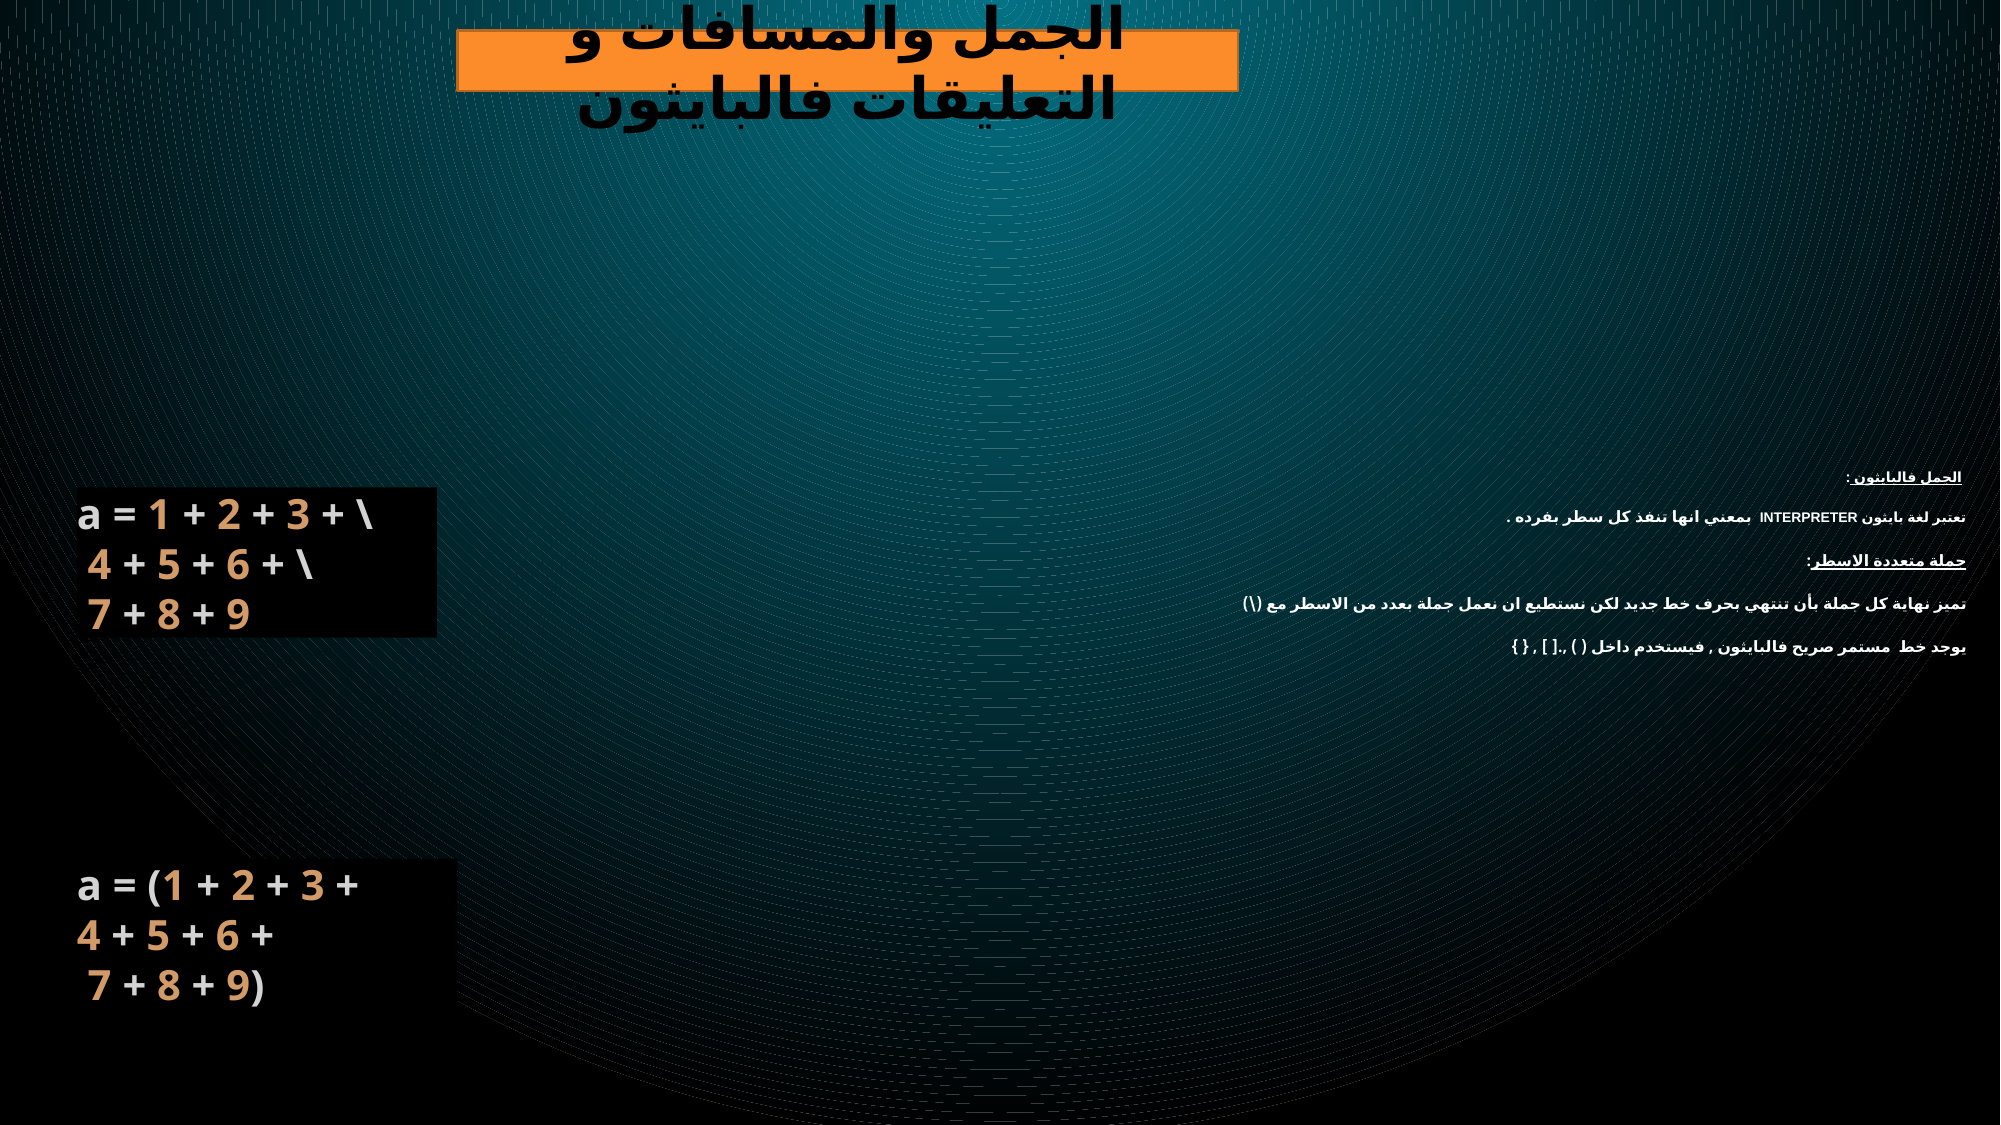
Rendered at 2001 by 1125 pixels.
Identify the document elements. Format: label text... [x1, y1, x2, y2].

text_box a = 1 + 2 + 3 + \ 4 + 5 + 6 + \ 7 + 8 + 9 [76, 487, 437, 638]
text_box الجمل والمسافات و التعليقات فالبايثون [456, 29, 1239, 92]
title الجمل فالبايثون : تعتبر لغة بايثون interpreter بمعني انها تنفذ كل سطر بفرده . جملة متعددة الاسطر: تميز نهاية كل جملة بأن تنتهي بحرف خط جديد لكن نستطيع ان نعمل جملة بعدد من الاسطر مع (\) يوجد خط مستمر صريح فالبايثون , فيستخدم داخل ( ) ,.[ ] , { } [457, 452, 1982, 708]
text_box a = (1 + 2 + 3 + 4 + 5 + 6 + 7 + 8 + 9) [76, 858, 458, 1009]
